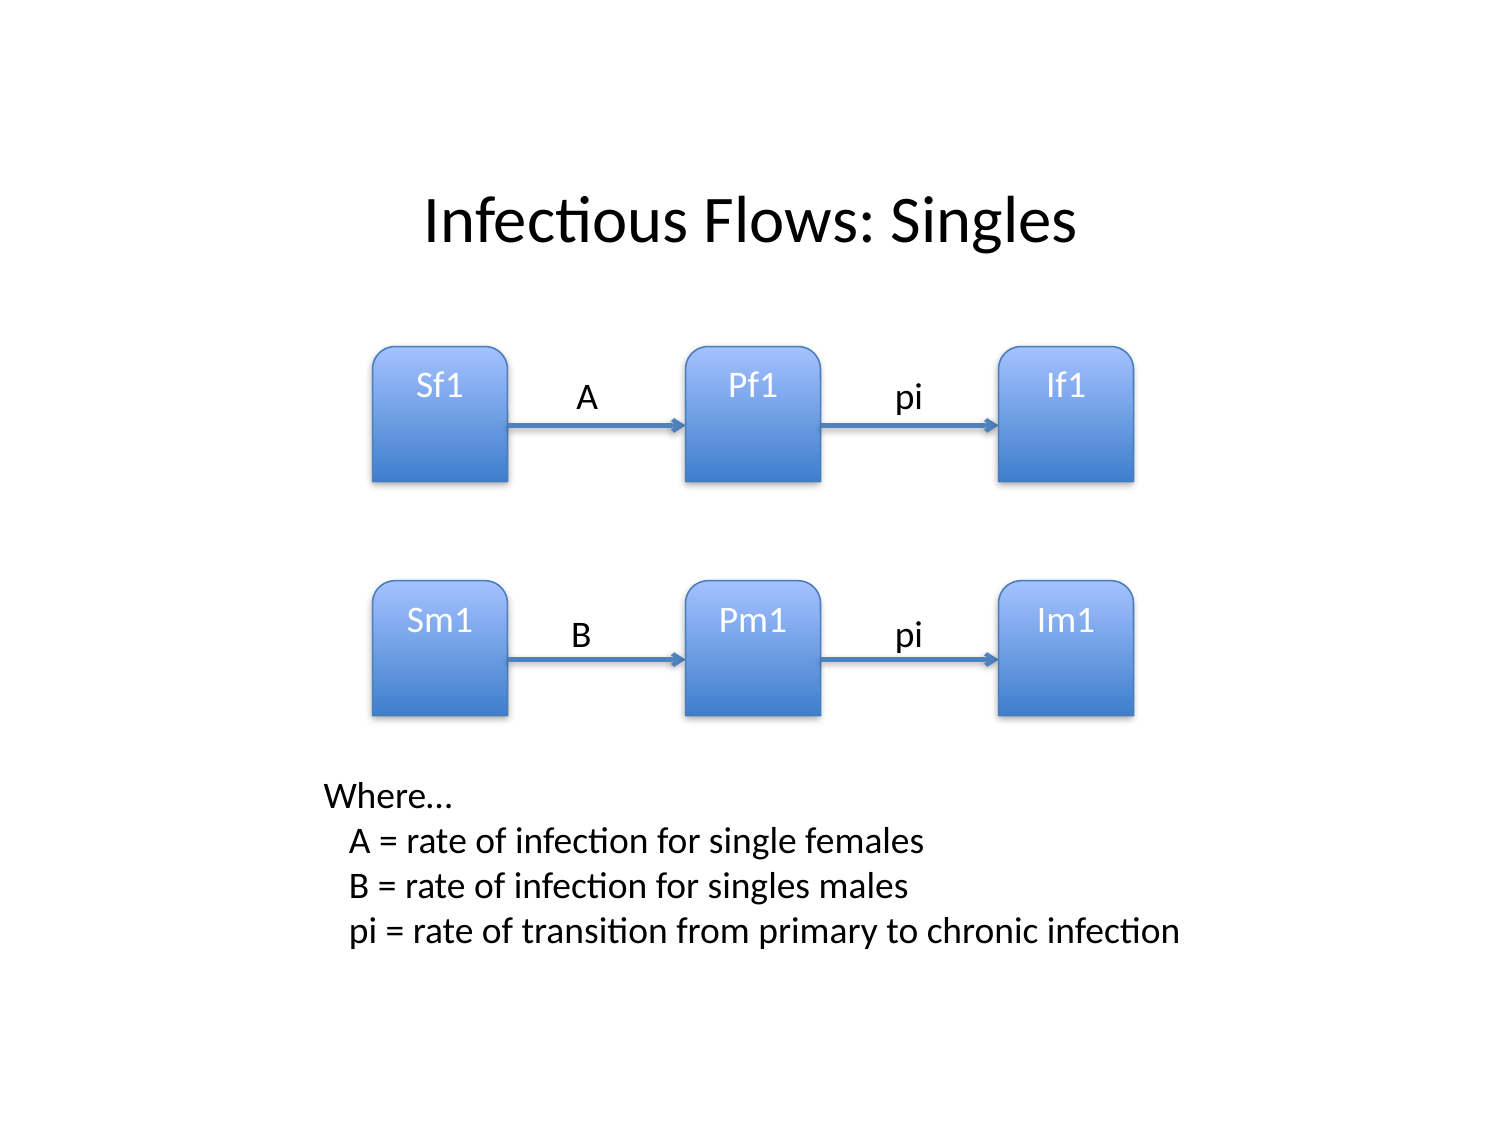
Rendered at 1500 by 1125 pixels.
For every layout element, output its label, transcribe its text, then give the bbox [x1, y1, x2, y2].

text_box pi [880, 364, 939, 424]
text_box Pm1 [684, 579, 822, 717]
text_box A [561, 364, 613, 424]
text_box Im1 [997, 579, 1135, 717]
text_box pi [880, 602, 939, 658]
text_box Sm1 [371, 579, 509, 717]
text_box B [556, 602, 607, 658]
text_box Where… A = rate of infection for single females B = rate of infection for singles males pi = rate of transition from primary to chronic infection [308, 763, 1271, 1003]
text_box If1 [997, 345, 1135, 483]
title Infectious Flows: Singles [179, 134, 1323, 298]
text_box Sf1 [371, 345, 509, 483]
text_box Pf1 [684, 345, 822, 483]
